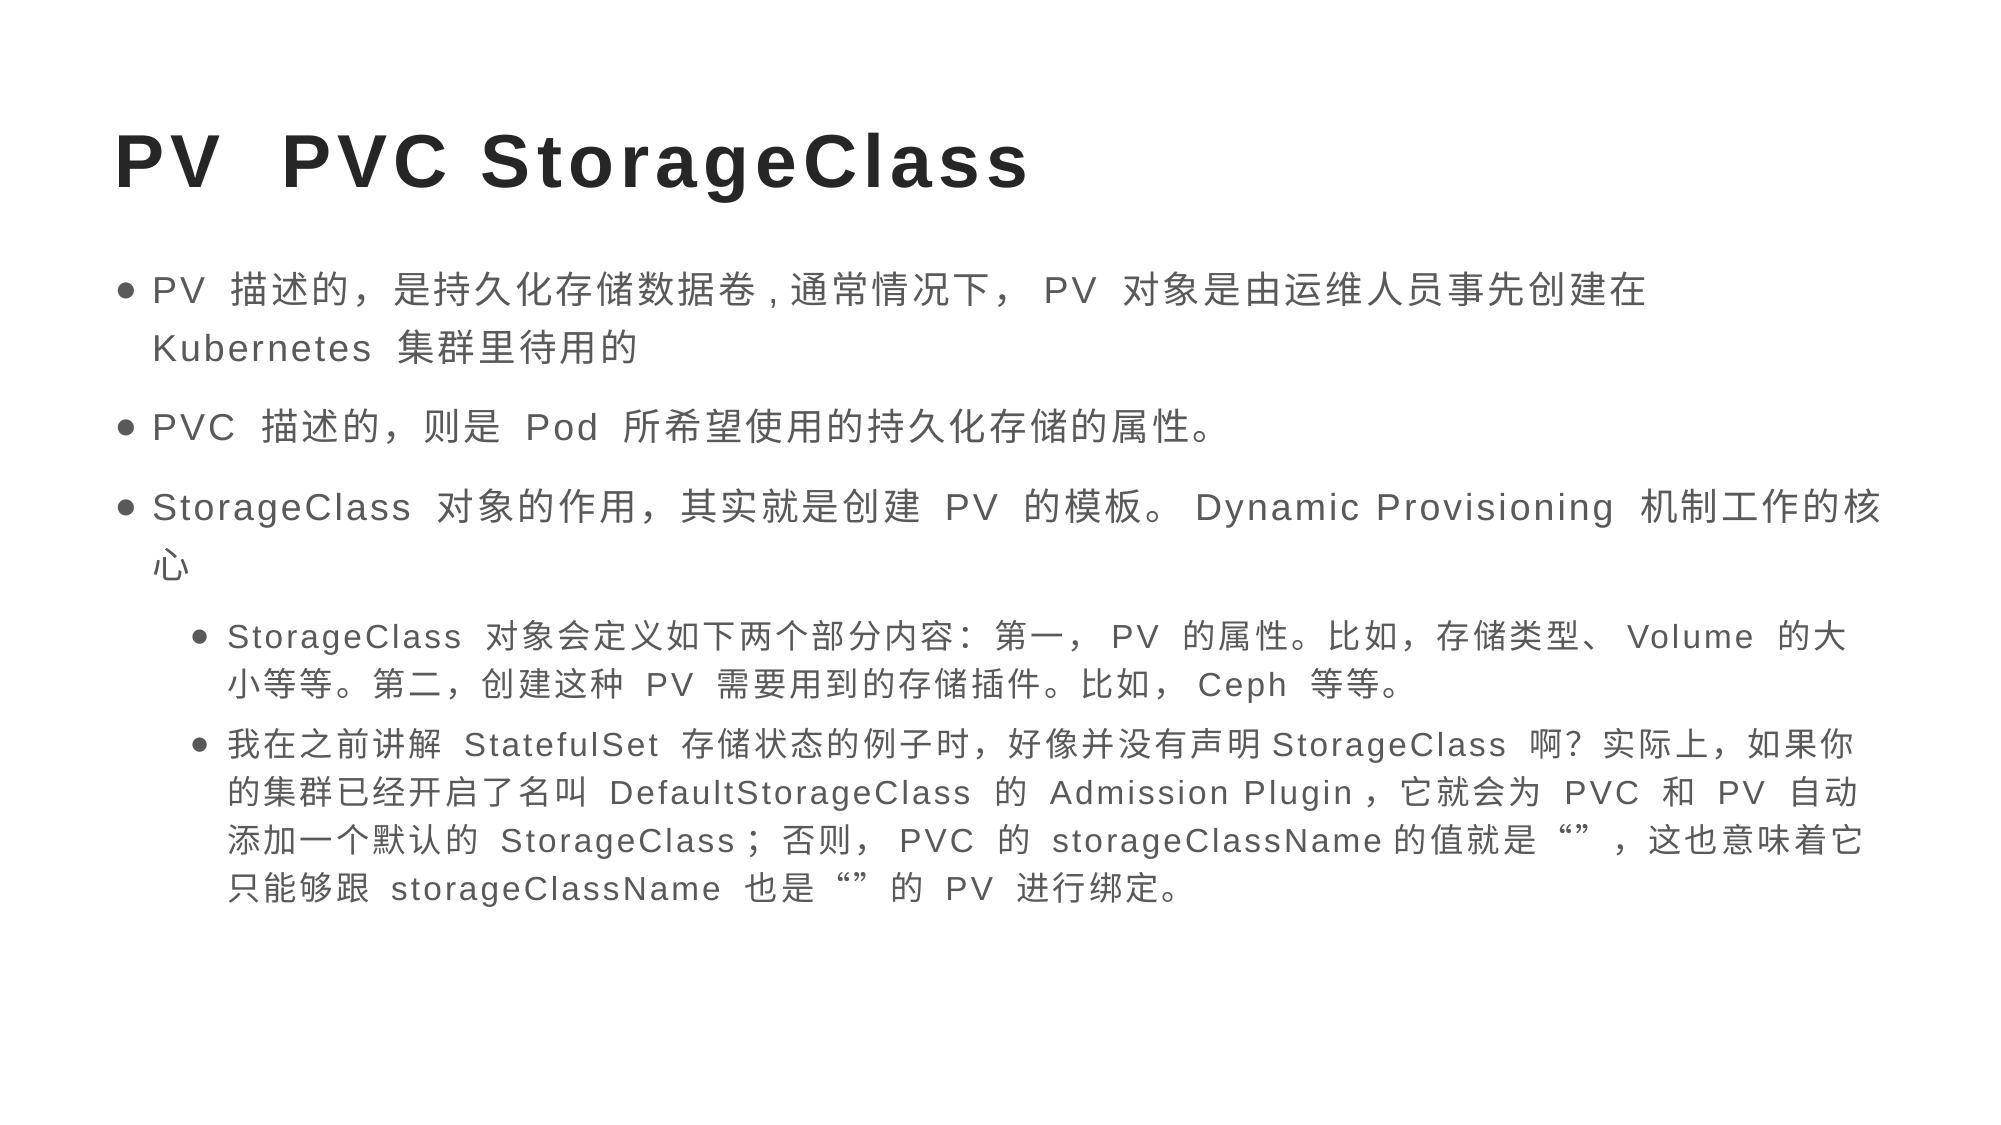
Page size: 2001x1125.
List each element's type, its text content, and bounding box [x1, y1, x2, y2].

list PV 描述的，是持久化存储数据卷,通常情况下，PV 对象是由运维人员事先创建在 Kubernetes 集群里待用的 PVC 描述的，则是 Pod 所希望使用的持久化存储的属性。 StorageClass 对象的作用，其实就是创建 PV 的模板。Dynamic Provisioning 机制工作的核心 StorageClass 对象会定义如下两个部分内容：第一，PV 的属性。比如，存储类型、Volume 的大小等等。第二，创建这种 PV 需要用到的存储插件。比如，Ceph 等等。 我在之前讲解 StatefulSet 存储状态的例子时，好像并没有声明StorageClass 啊？实际上，如果你的集群已经开启了名叫 DefaultStorageClass 的 Admission Plugin，它就会为 PVC 和 PV 自动添加一个默认的 StorageClass；否则，PVC 的 storageClassName的值就是“”，这也意味着它只能够跟 storageClassName 也是“”的 PV 进行绑定。 [99, 244, 1900, 1026]
title PV PVC StorageClass [99, 99, 1900, 216]
